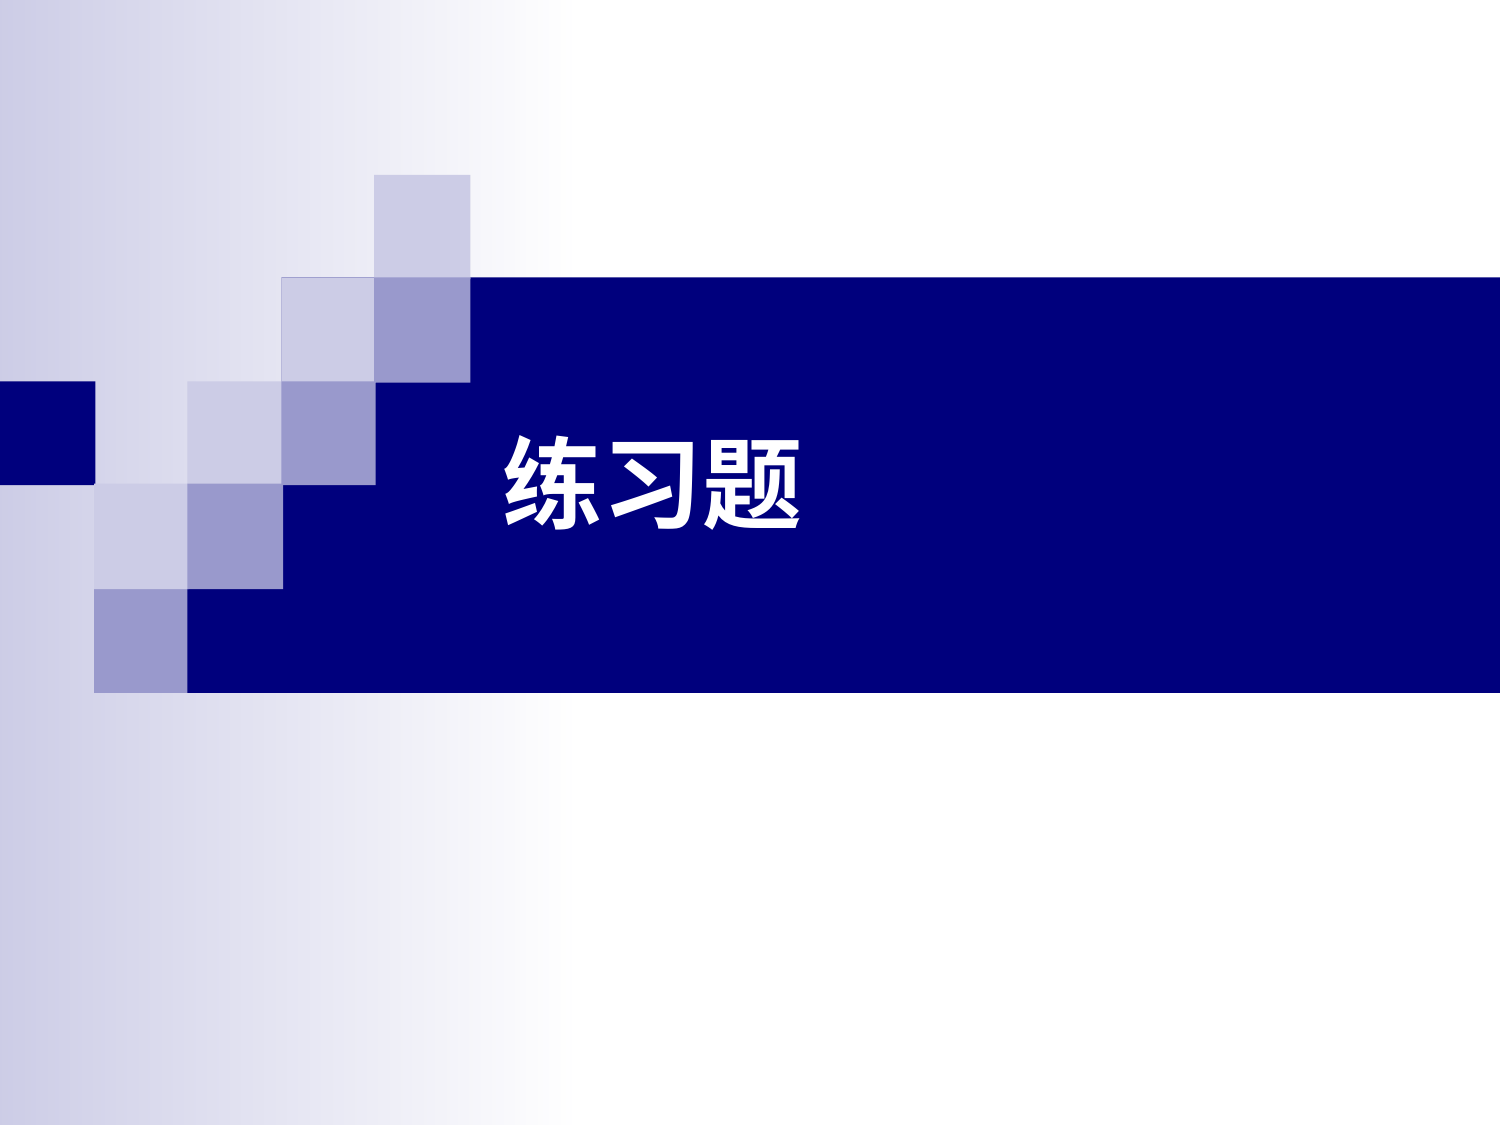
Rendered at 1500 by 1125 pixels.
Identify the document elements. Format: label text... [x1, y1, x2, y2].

title 练习题 [487, 299, 1476, 663]
